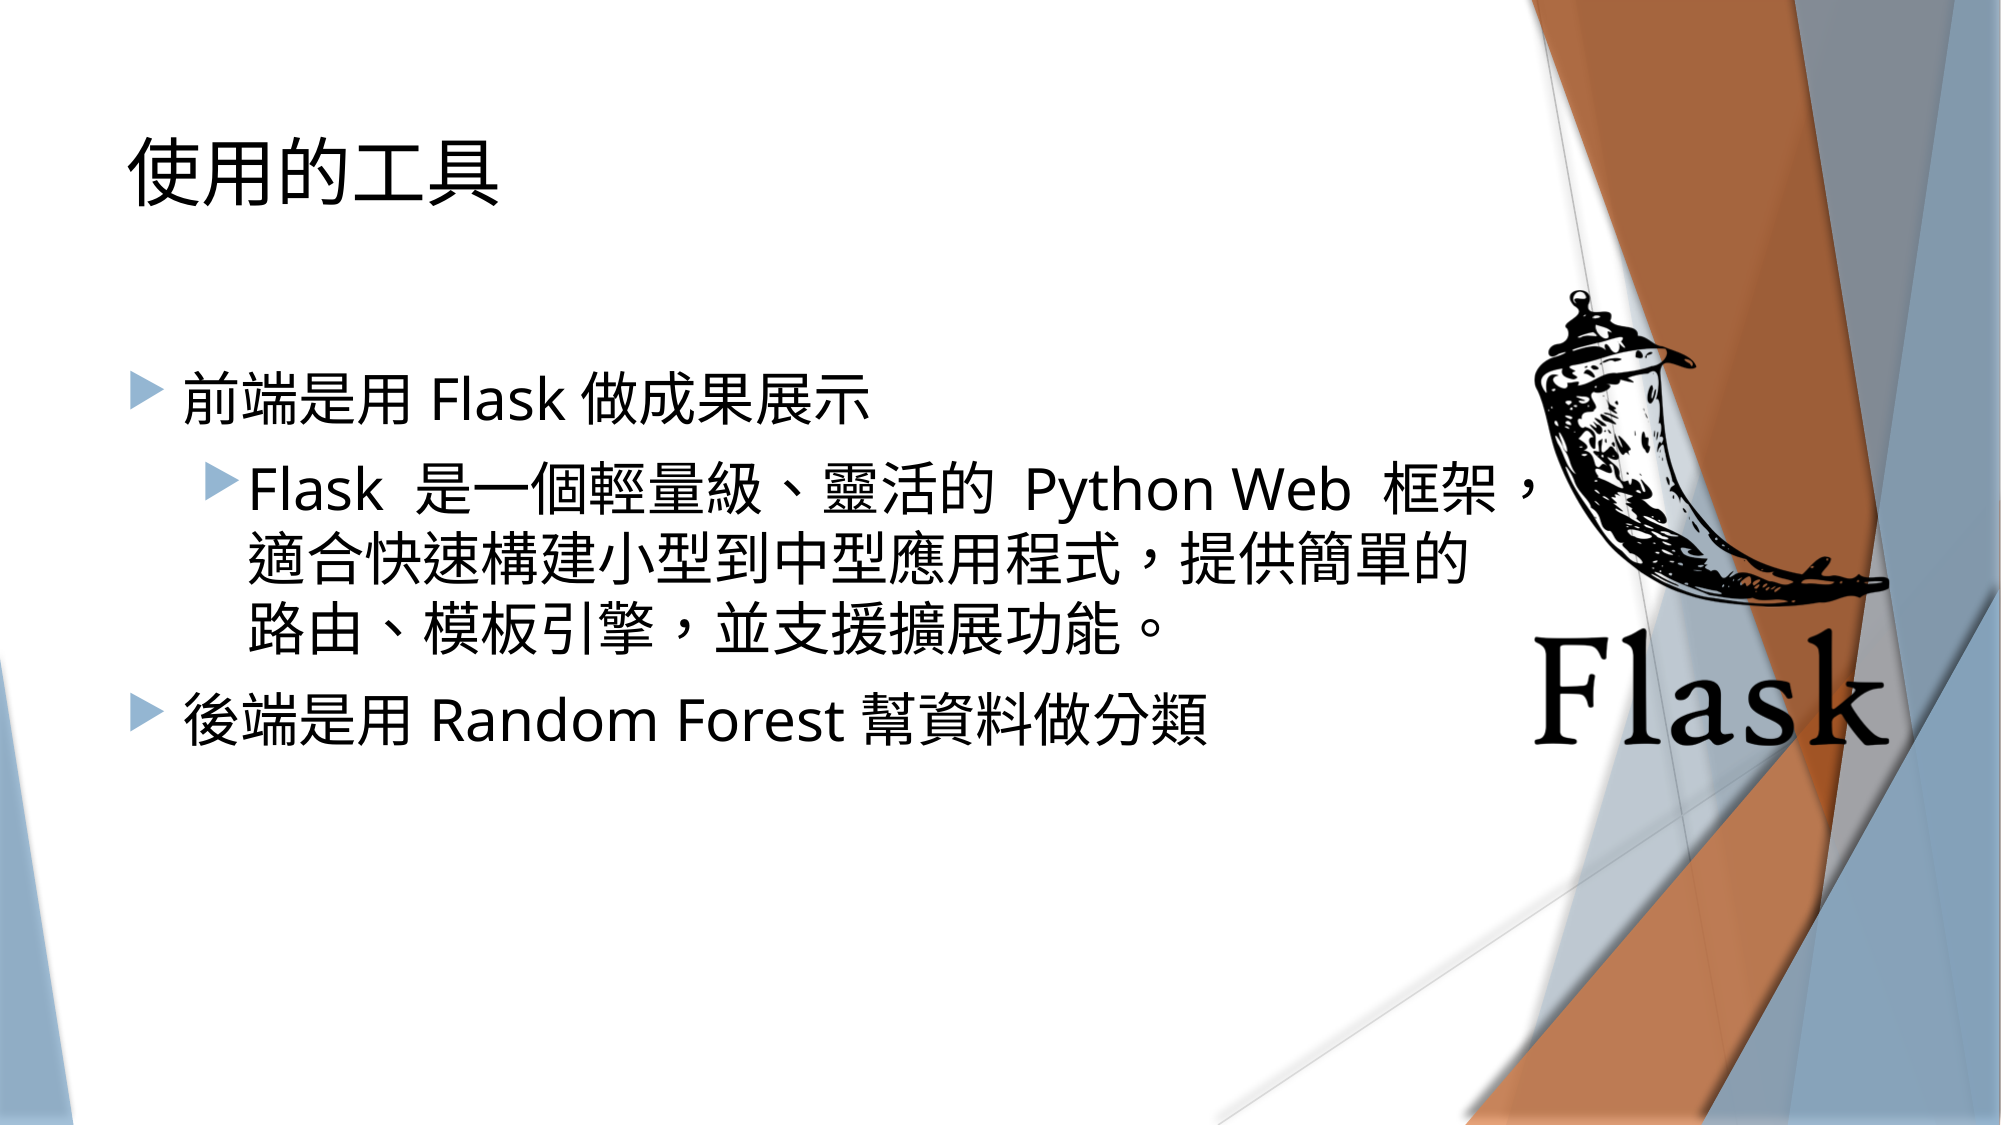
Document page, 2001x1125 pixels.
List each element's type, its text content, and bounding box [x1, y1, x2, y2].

title 使用的工具 [111, 117, 1522, 335]
picture [1456, 262, 1970, 776]
list 前端是用Flask做成果展示 Flask 是一個輕量級、靈活的 Python Web 框架，適合快速構建小型到中型應用程式，提供簡單的路由、模板引擎，並支援擴展功能。 後端是用Random Forest幫資料做分類 [111, 354, 1522, 992]
